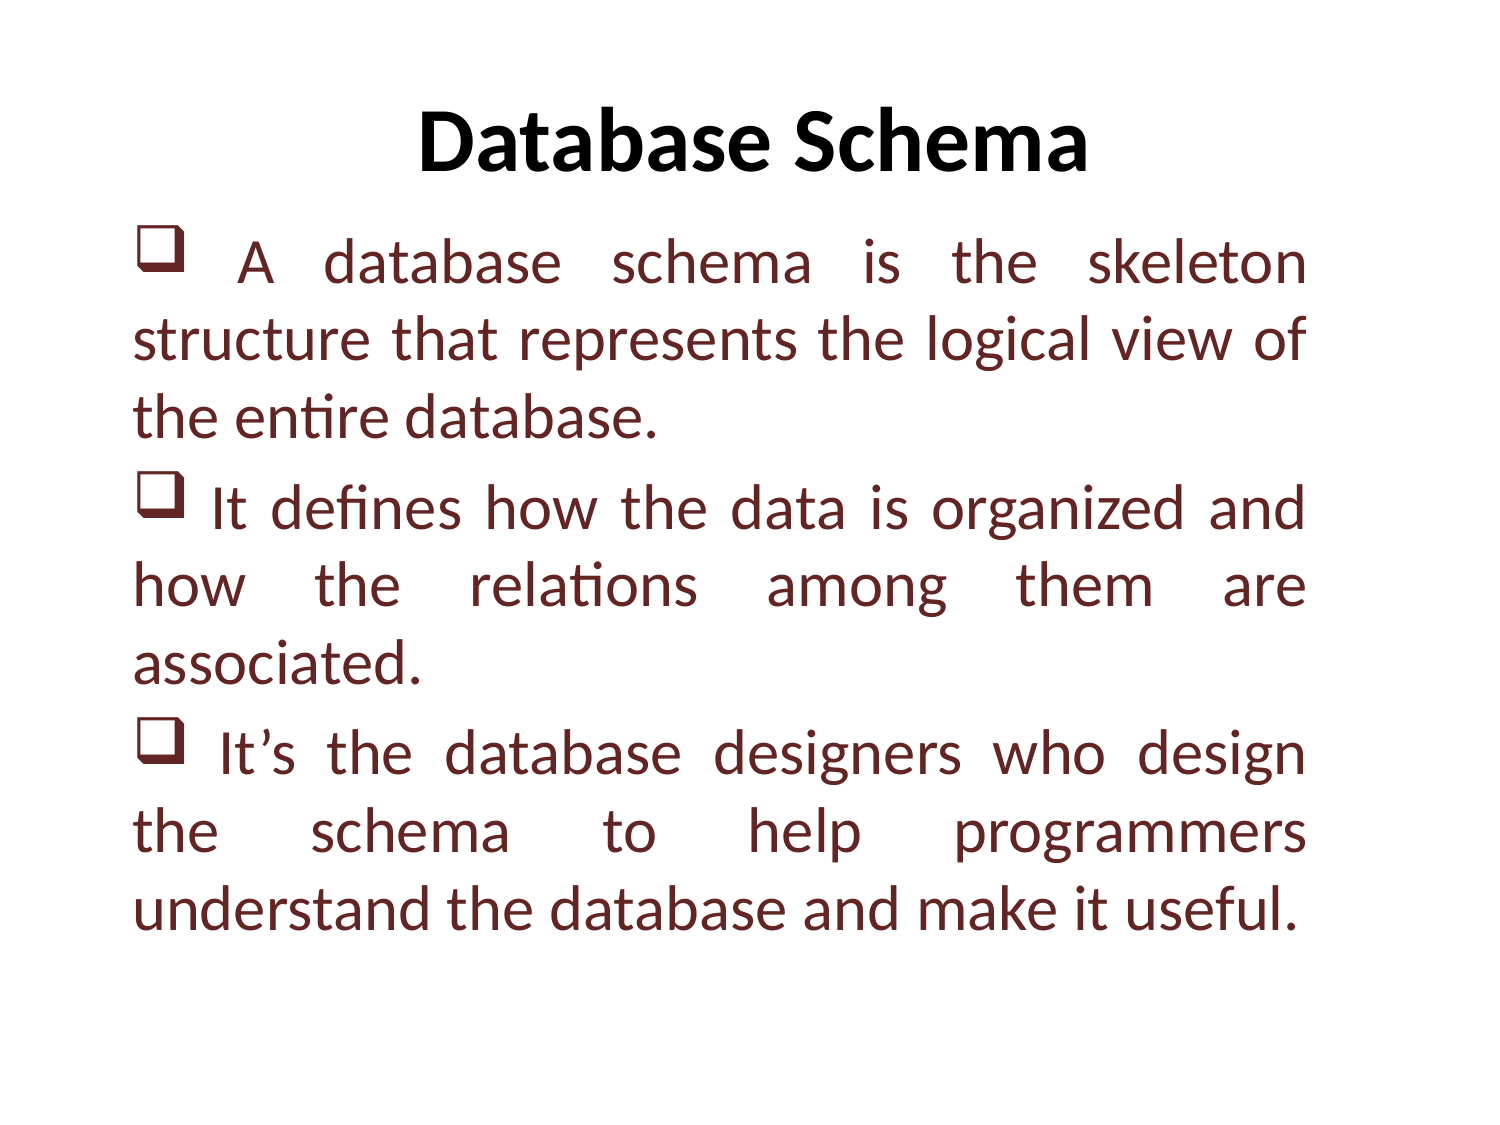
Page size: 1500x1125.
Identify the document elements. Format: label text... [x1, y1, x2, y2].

subtitle A database schema is the skeleton structure that represents the logical view of the entire database. It defines how the data is organized and how the relations among them are associated. It’s the database designers who design the schema to help programmers understand the database and make it useful. [117, 210, 1325, 961]
title Database Schema [117, 46, 1393, 223]
